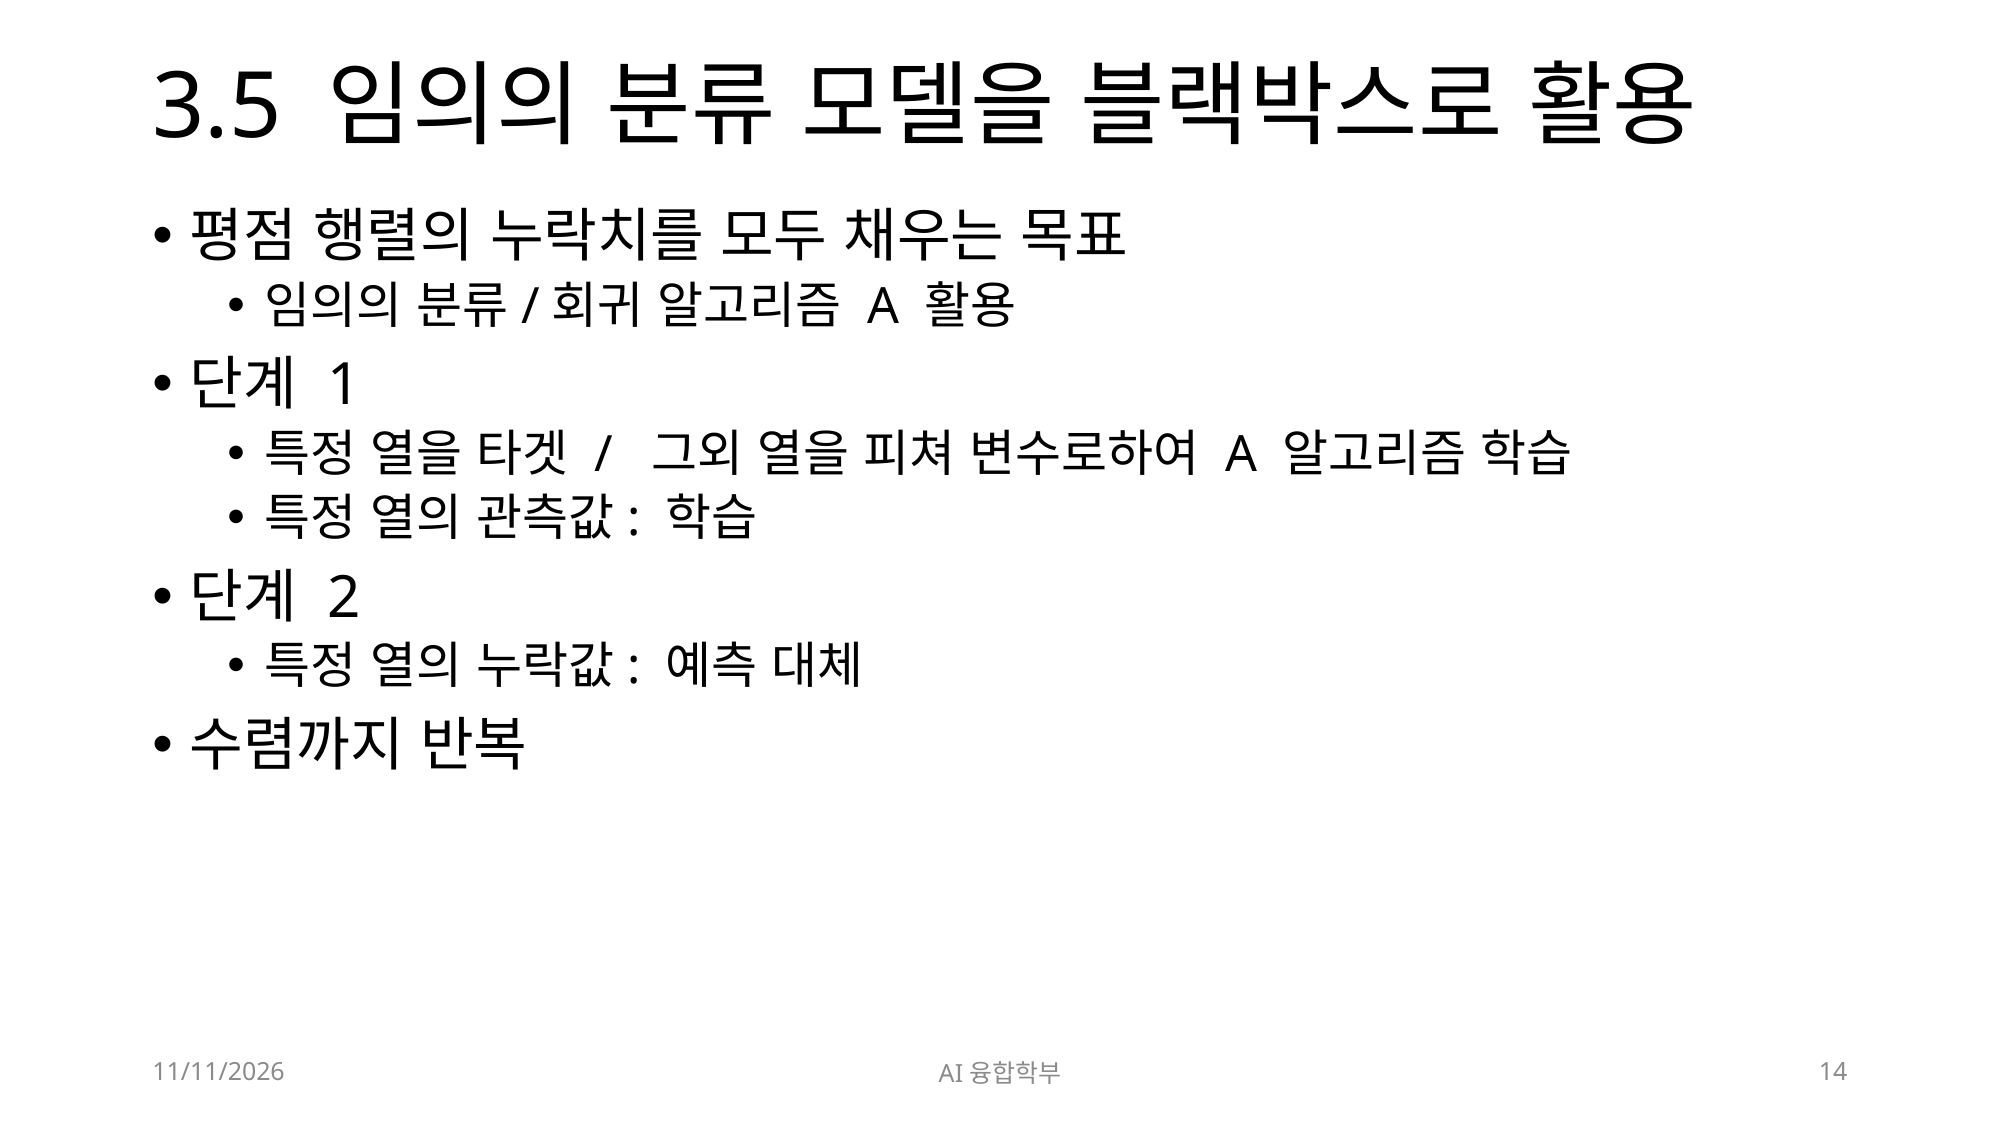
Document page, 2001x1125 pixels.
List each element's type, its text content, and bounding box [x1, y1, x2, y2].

footer AI융합학부 [662, 1042, 1338, 1103]
slide_number 14 [1412, 1042, 1863, 1103]
title 3.5 임의의 분류 모델을 블랙박스로 활용 [137, 31, 1863, 186]
list 평점 행렬의 누락치를 모두 채우는 목표 임의의 분류/회귀 알고리즘 A 활용 단계 1 특정 열을 타겟 / 그외 열을 피쳐 변수로하여 A 알고리즘 학습 특정 열의 관측값: 학습 단계 2 특정 열의 누락값: 예측 대체 수렴까지 반복 [137, 199, 1863, 1014]
slide_number 2023. 3. 20. [137, 1042, 588, 1103]
